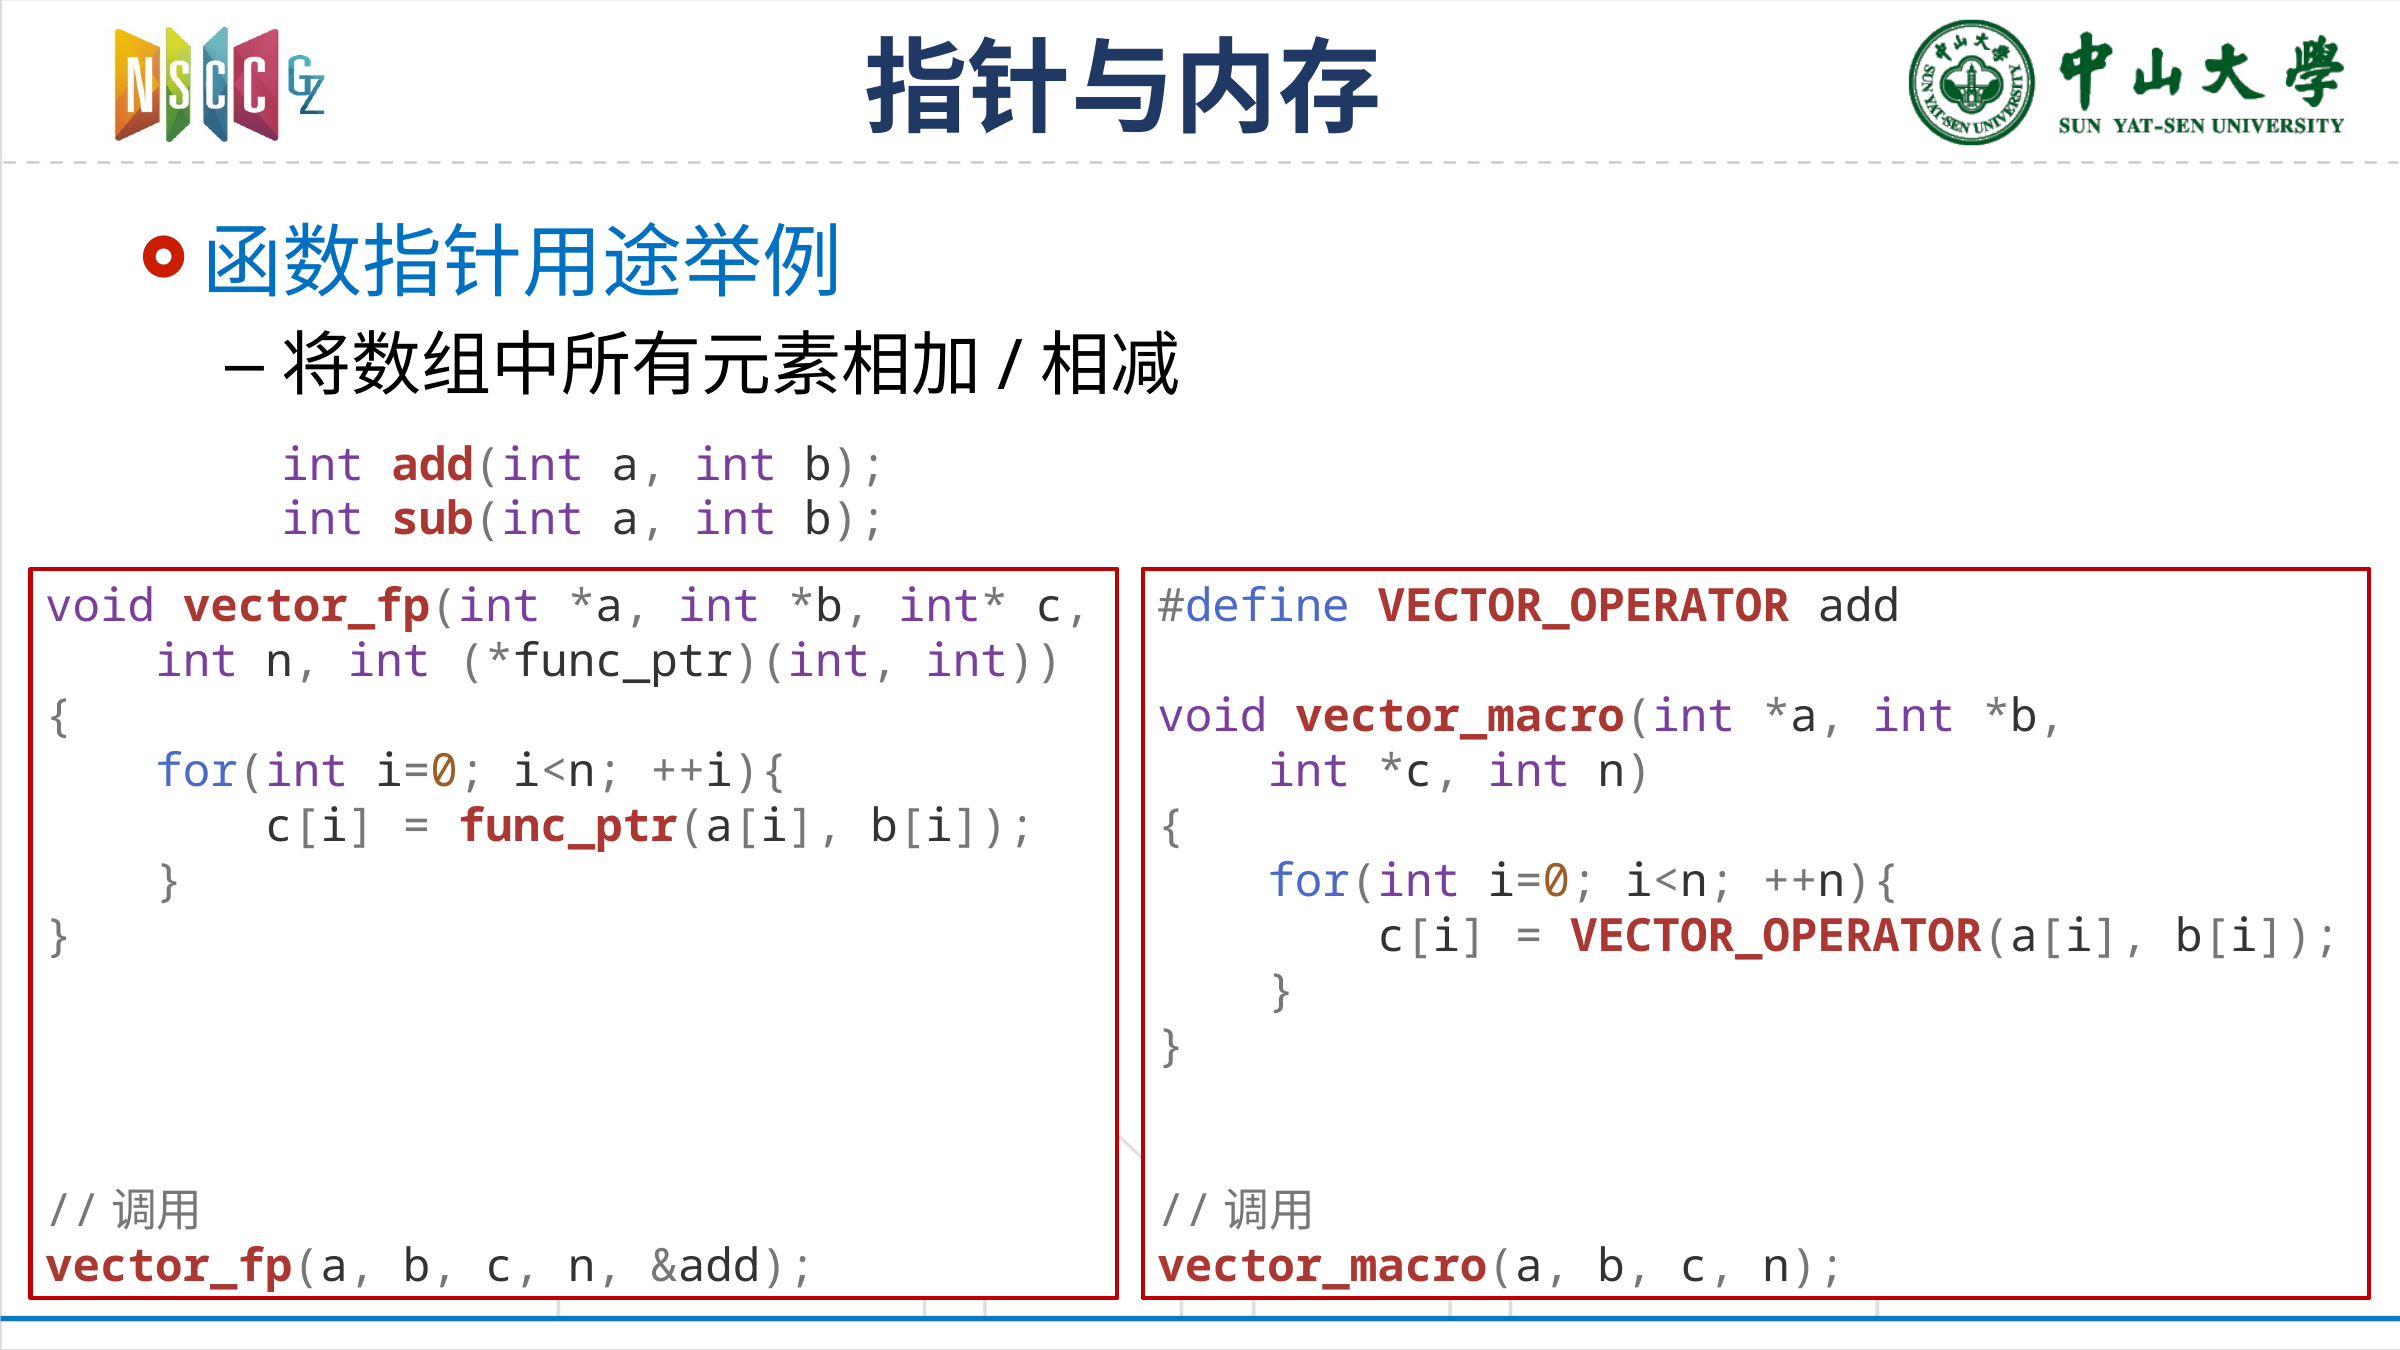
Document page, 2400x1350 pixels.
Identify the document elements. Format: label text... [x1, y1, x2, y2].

text_box void vector_fp(int *a, int *b, int* c, int n, int (*func_ptr)(int, int)) { for(int i=0; i<n; ++i){ c[i] = func_ptr(a[i], b[i]); } } //调用 vector_fp(a, b, c, n, &add); [30, 568, 1118, 1299]
title 指针与内存 [349, 13, 1897, 153]
list 函数指针用途举例 将数组中所有元素相加/相减 [120, 202, 2280, 1206]
text_box #define VECTOR_OPERATOR add void vector_macro(int *a, int *b, int *c, int n) { for(int i=0; i<n; ++n){ c[i] = VECTOR_OPERATOR(a[i], b[i]); } } //调用 vector_macro(a, b, c, n); [1142, 568, 2370, 1299]
slide_number 55 [1719, 1299, 2280, 1324]
picture [0, 0, 2400, 1350]
text_box int add(int a, int b); int sub(int a, int b); [266, 426, 1467, 552]
